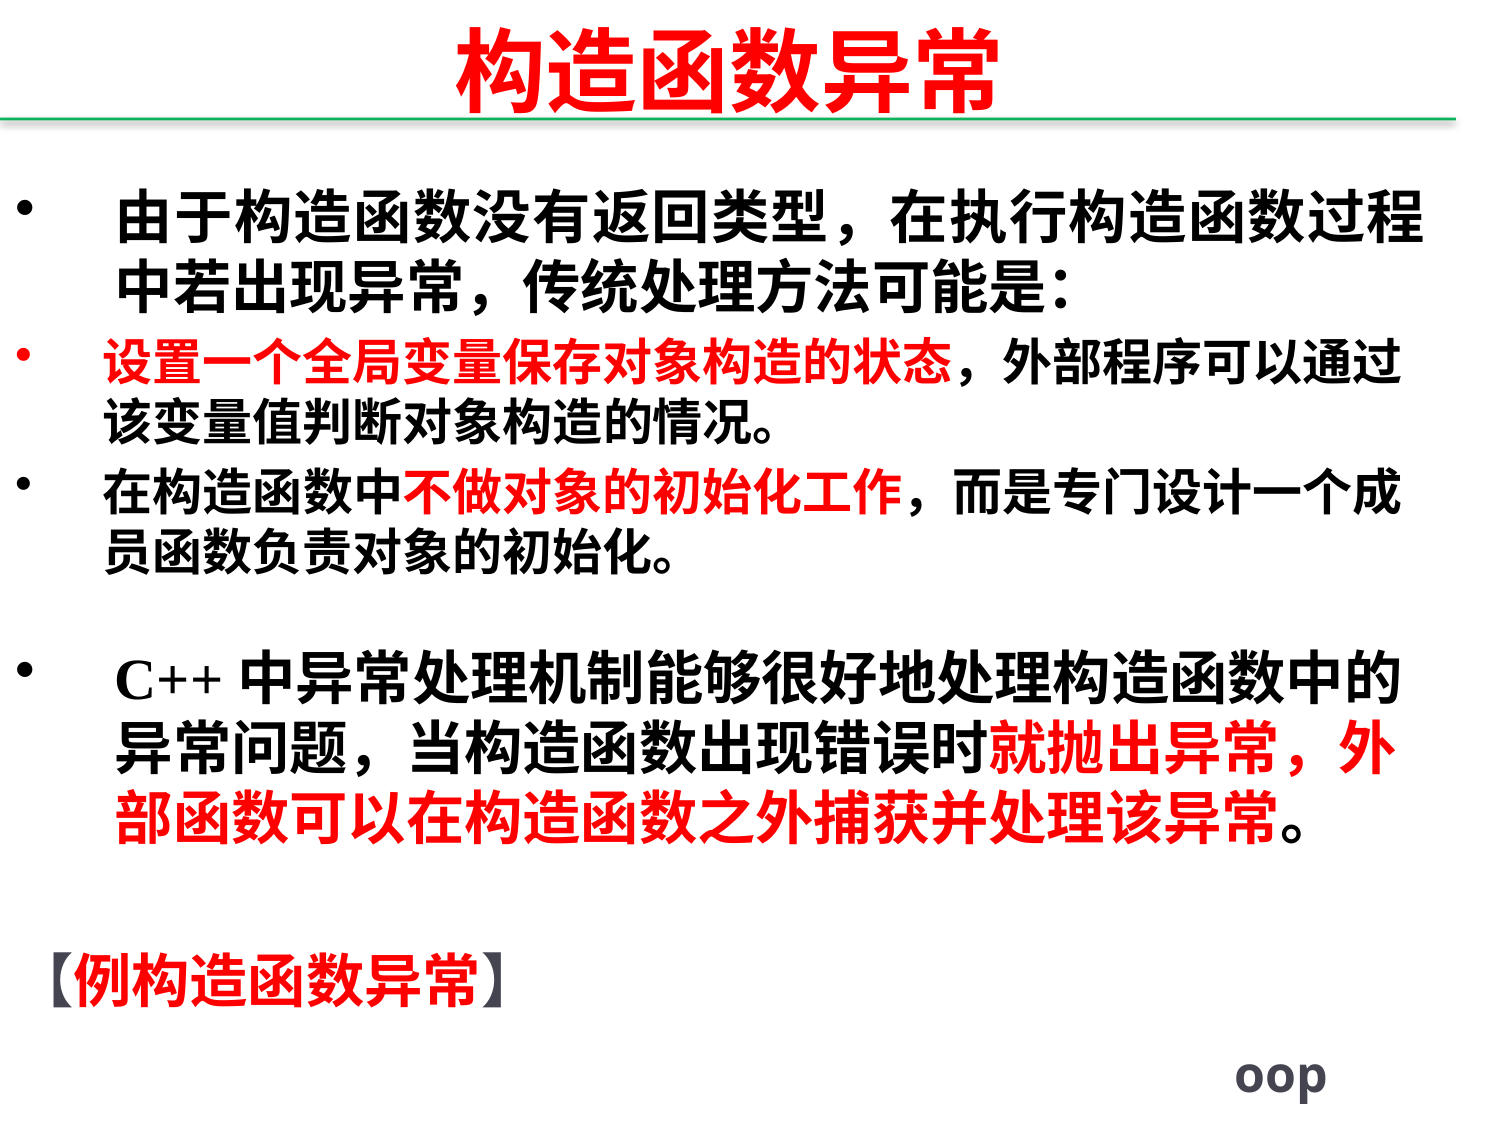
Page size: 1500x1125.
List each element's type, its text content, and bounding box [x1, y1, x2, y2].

title 构造函数异常 [64, 0, 1416, 138]
list 由于构造函数没有返回类型，在执行构造函数过程中若出现异常，传统处理方法可能是： 设置一个全局变量保存对象构造的状态，外部程序可以通过该变量值判断对象构造的情况。 在构造函数中不做对象的初始化工作，而是专门设计一个成员函数负责对象的初始化。 C++中异常处理机制能够很好地处理构造函数中的异常问题，当构造函数出现错误时就抛出异常，外部函数可以在构造函数之外捕获并处理该异常。 【例构造函数异常】 [0, 172, 1441, 1085]
text_box oop [868, 1034, 1344, 1125]
